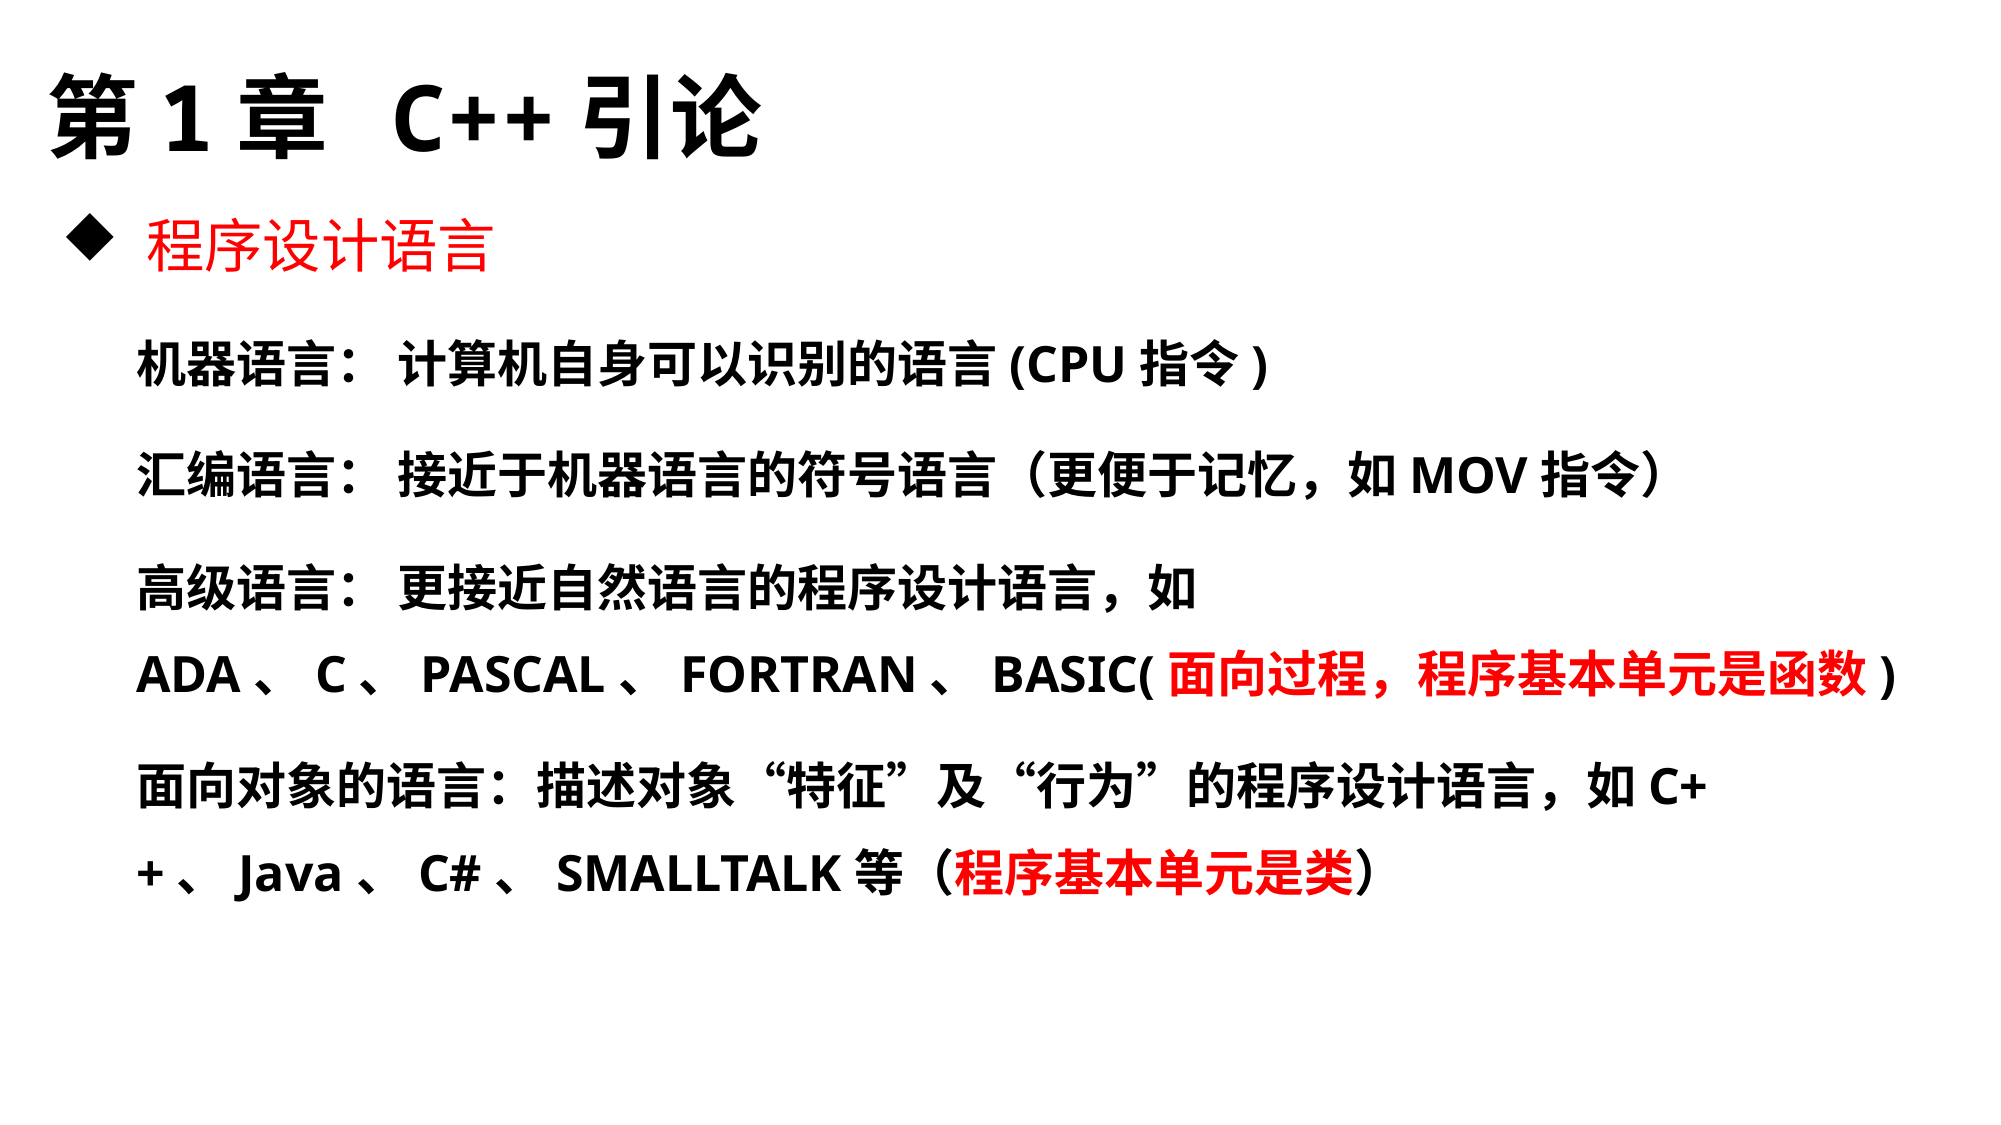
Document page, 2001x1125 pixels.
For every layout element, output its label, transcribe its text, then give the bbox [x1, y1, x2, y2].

text_box 程序设计语言 机器语言： 计算机自身可以识别的语言(CPU指令) 汇编语言： 接近于机器语言的符号语言（更便于记忆，如MOV指令） 高级语言： 更接近自然语言的程序设计语言，如ADA、C、PASCAL、FORTRAN、BASIC(面向过程，程序基本单元是函数) 面向对象的语言：描述对象“特征”及“行为”的程序设计语言，如C++、Java、C#、SMALLTALK等（程序基本单元是类） [46, 209, 1931, 910]
title 第1章 C++引论 [31, 13, 1756, 231]
